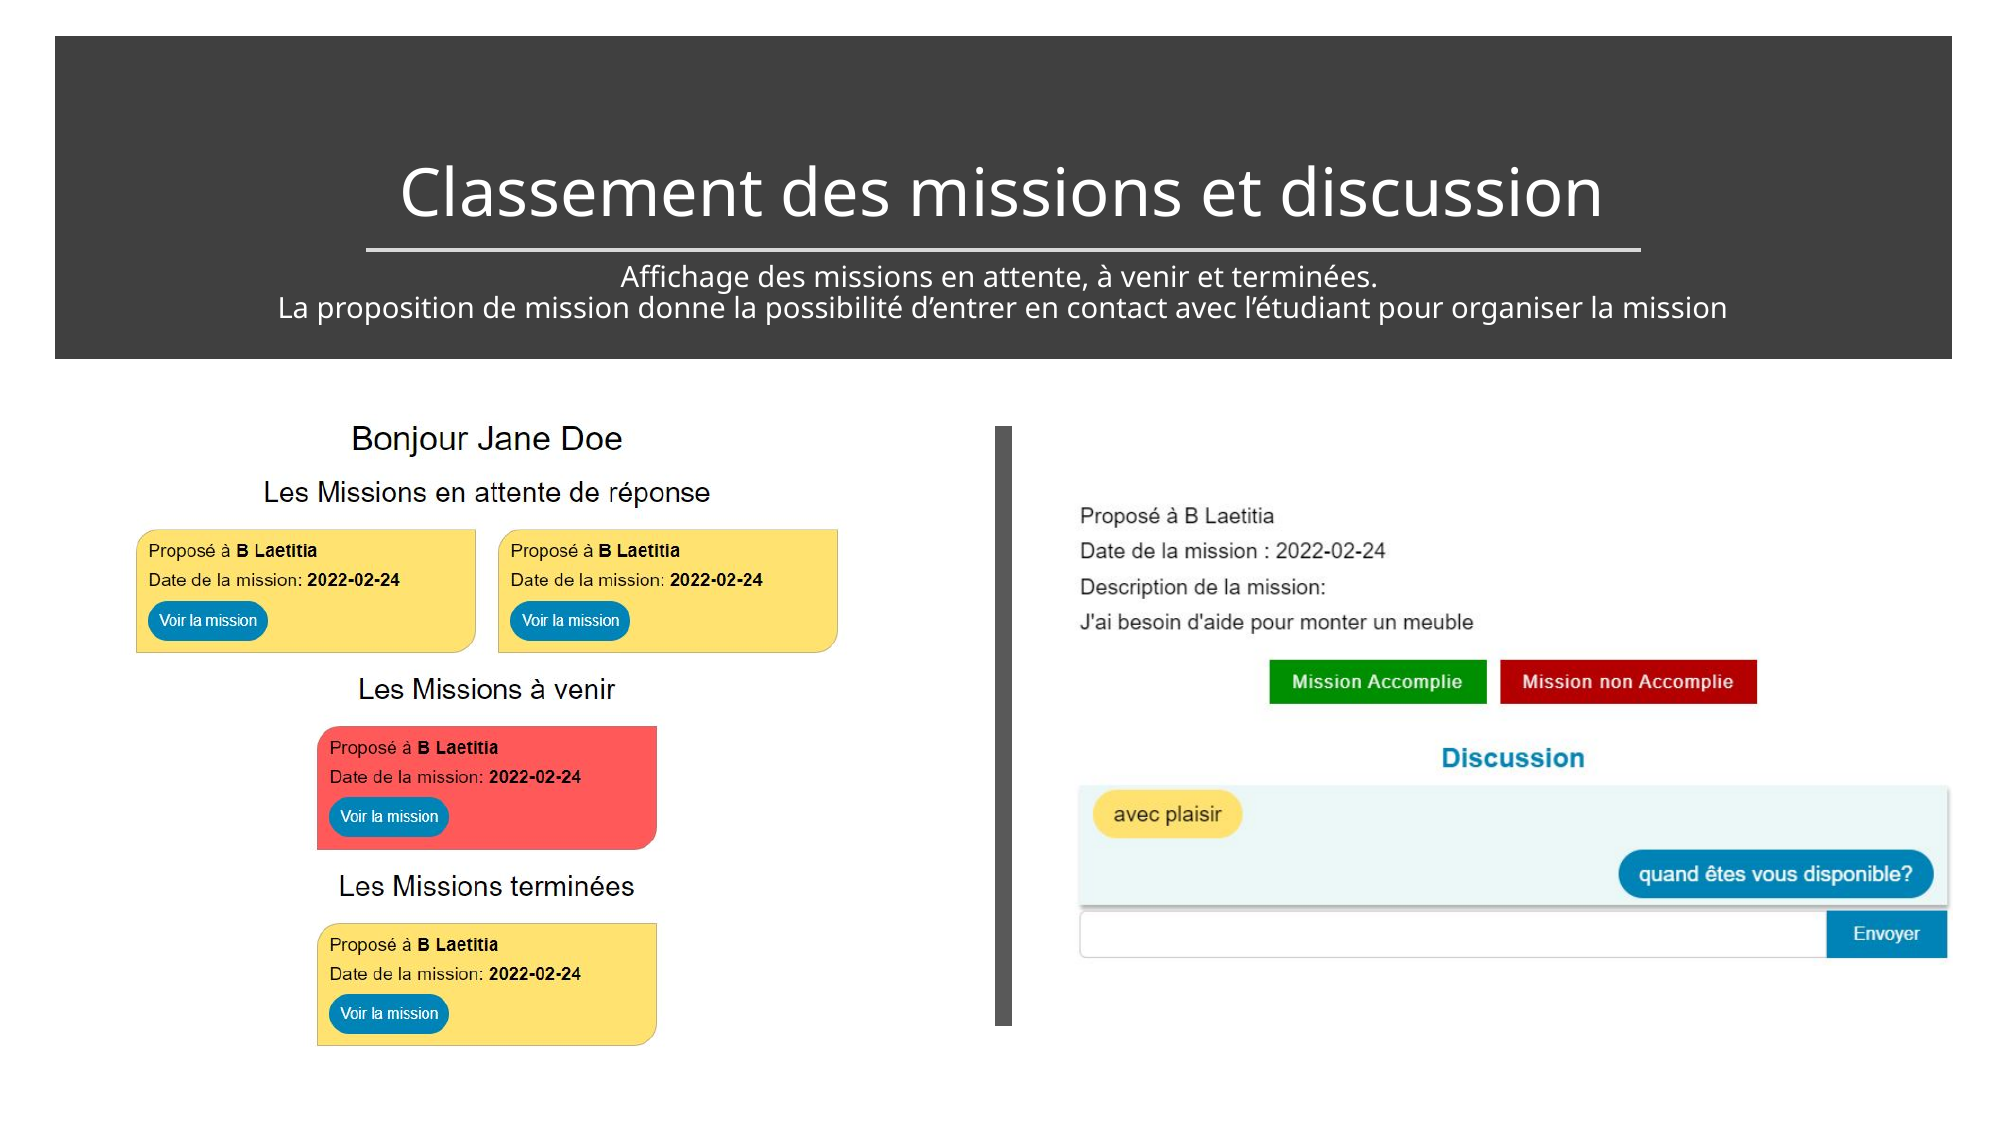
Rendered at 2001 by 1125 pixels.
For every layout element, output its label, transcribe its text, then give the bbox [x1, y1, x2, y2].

picture [1057, 486, 1953, 966]
picture [121, 398, 883, 1054]
text_box [64, 45, 1942, 350]
title Classement des missions et discussion Affichage des missions en attente, à venir et terminées. La proposition de mission donne la possibilité d’entrer en contact avec l’étudiant pour organiser la mission [89, 71, 1917, 333]
